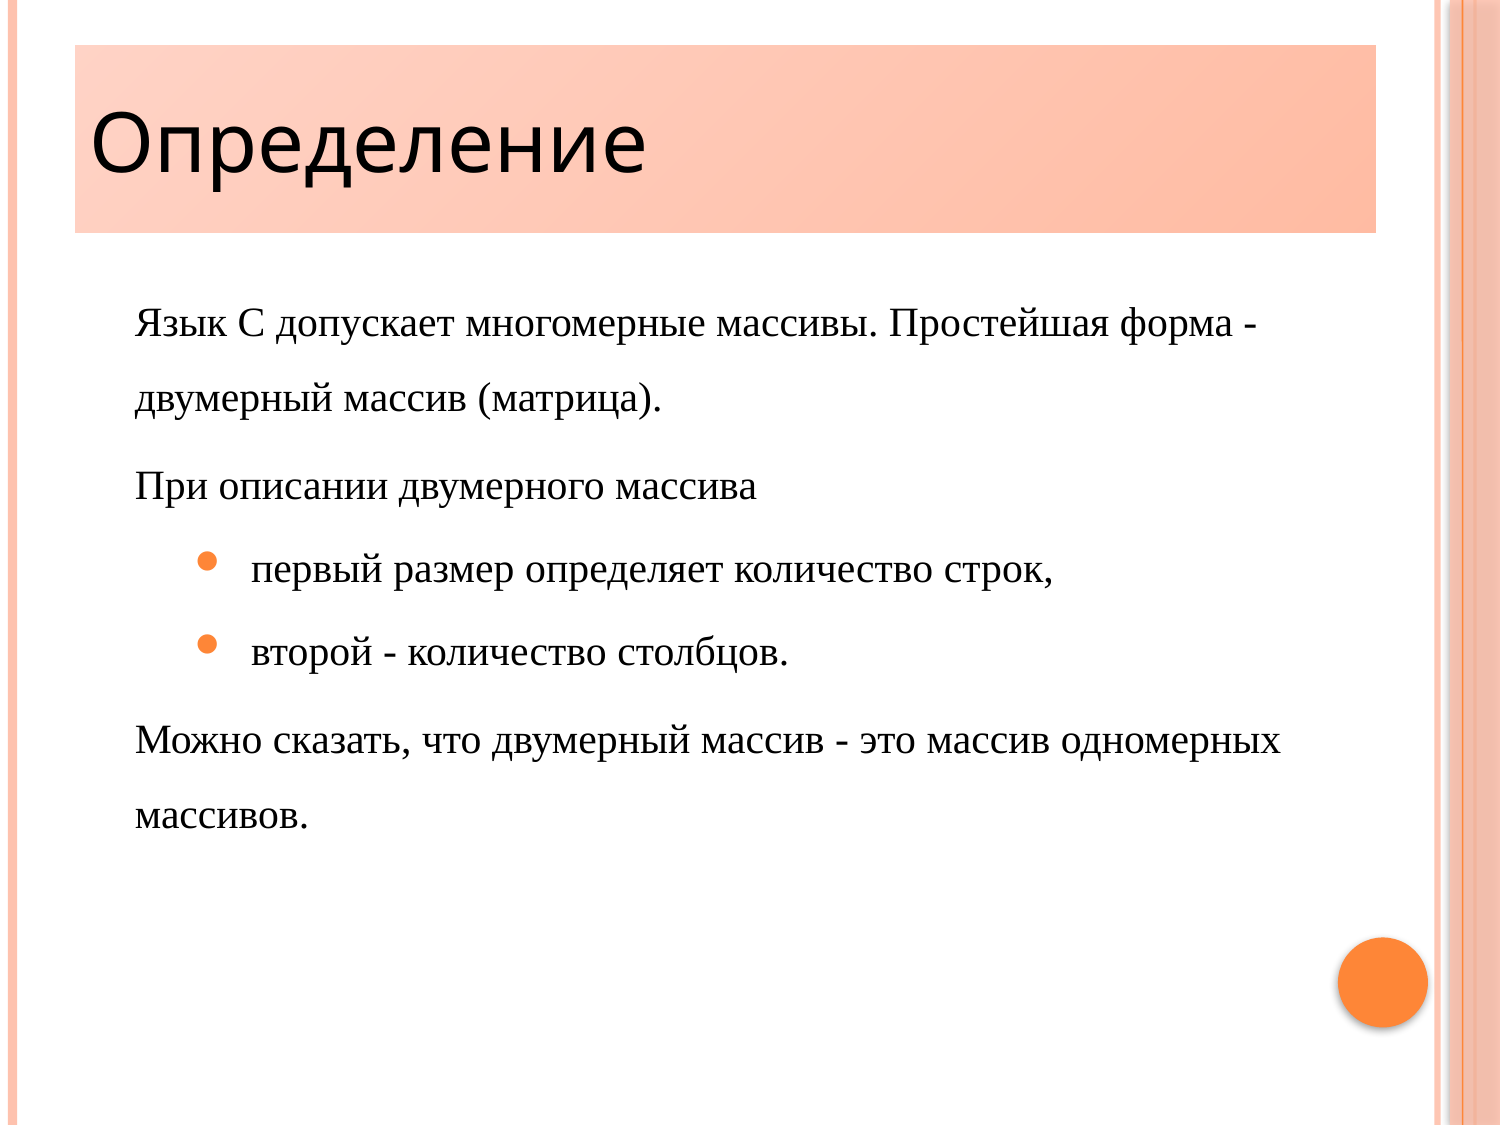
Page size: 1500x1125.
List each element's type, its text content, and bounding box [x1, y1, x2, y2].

list Язык С допускает многомерные массивы. Простейшая форма - двумерный массив (матрица). При описании двумерного массива первый размер определяет количество строк, второй - количество столбцов. Можно сказать, что двумерный массив - это массив одномерных массивов. [75, 262, 1383, 1062]
title Определение [75, 45, 1376, 233]
